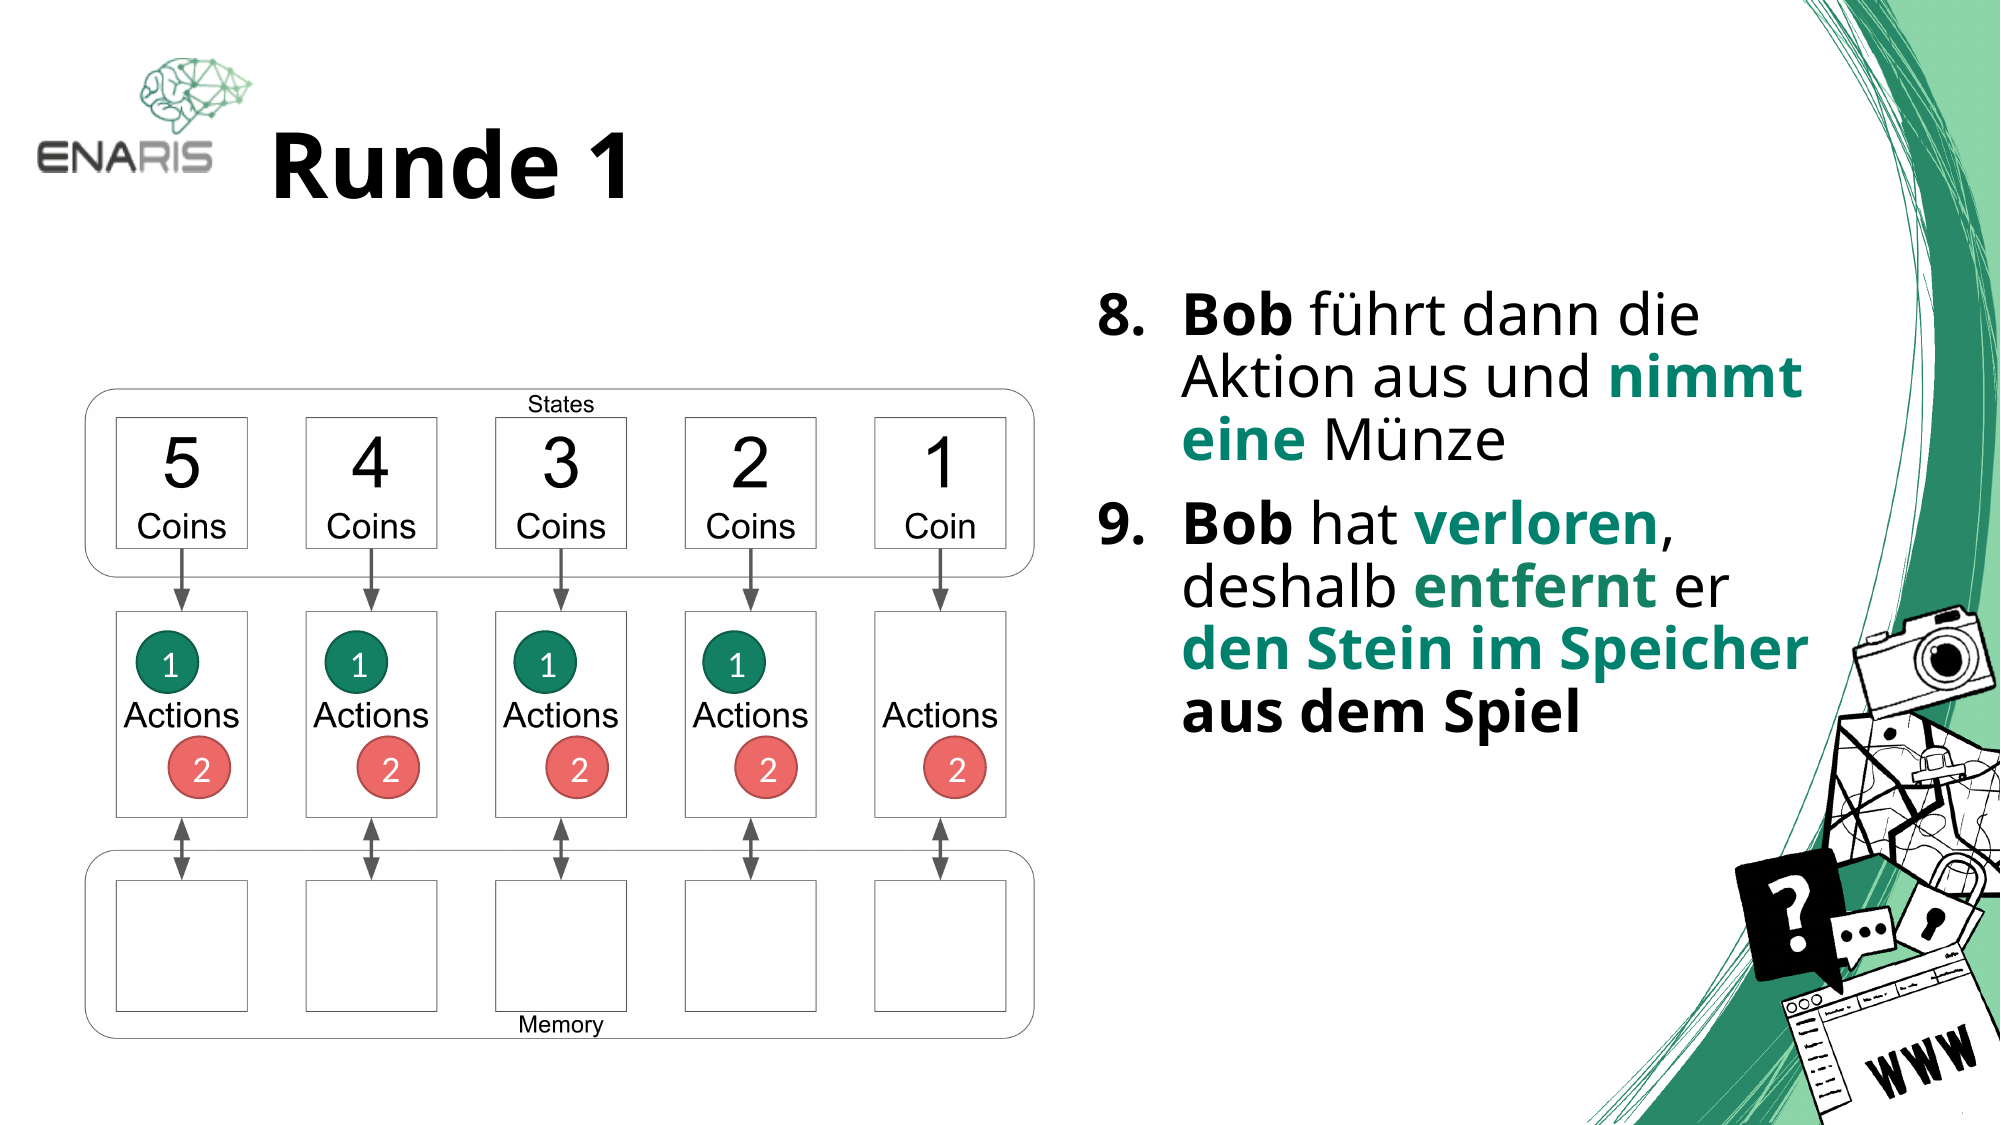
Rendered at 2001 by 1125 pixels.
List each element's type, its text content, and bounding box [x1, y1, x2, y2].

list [63, 361, 1059, 1066]
picture [37, 58, 254, 173]
picture [408, 0, 2000, 1125]
title Runde 1 [253, 59, 1863, 278]
text_box Bob führt dann die Aktion aus und nimmt eine Münze Bob hat verloren, deshalb entfernt er den Stein im Speicher aus dem Spiel [1082, 277, 1869, 1046]
